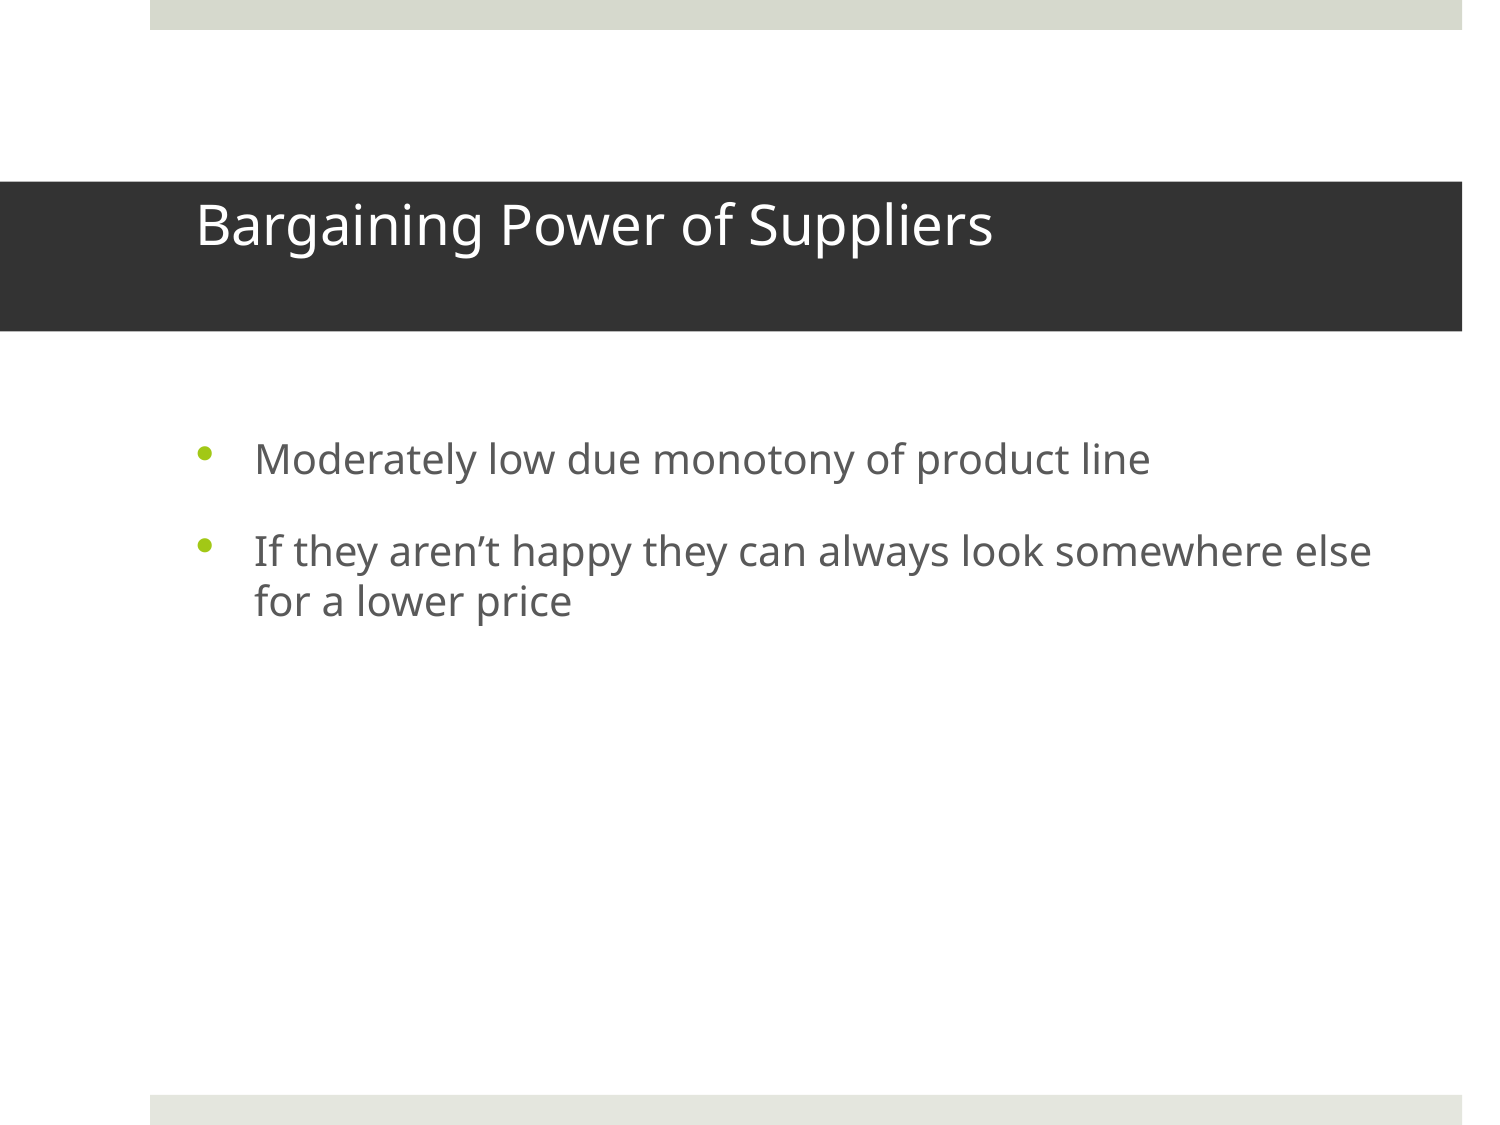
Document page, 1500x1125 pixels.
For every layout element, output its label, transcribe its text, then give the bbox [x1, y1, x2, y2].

text_box Bargaining Power of Suppliers [0, 181, 1463, 332]
list Moderately low due monotony of product line If they aren’t happy they can always look somewhere else for a lower price [182, 425, 1432, 1028]
